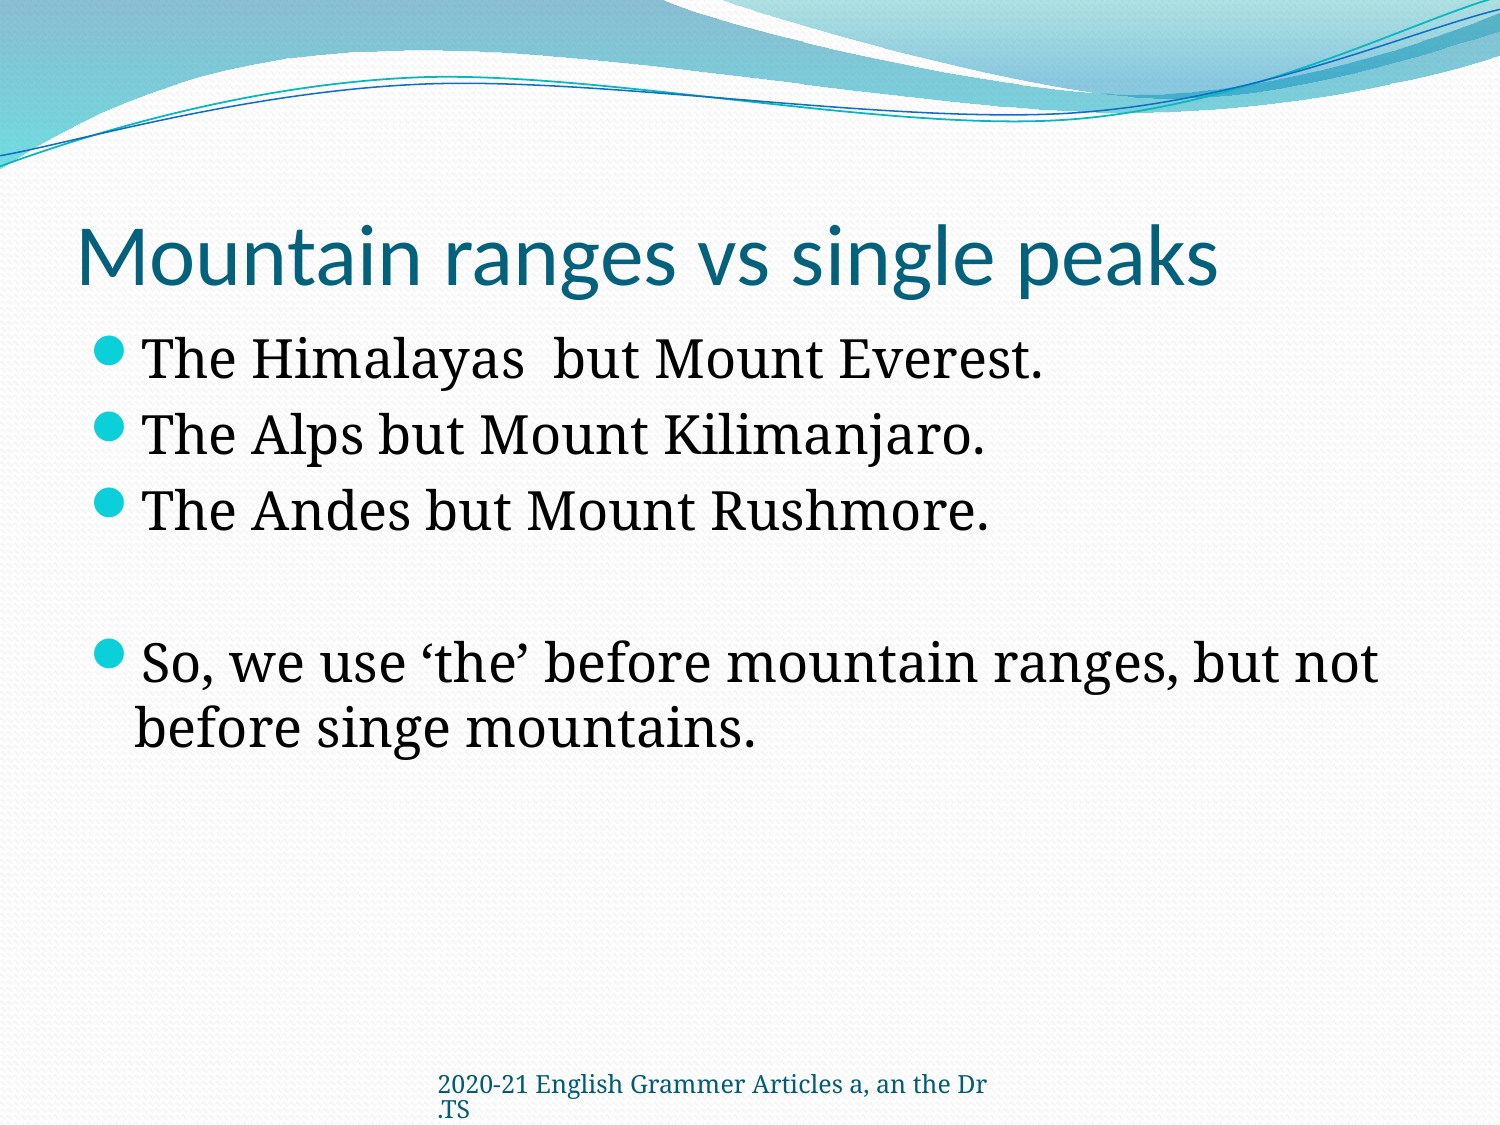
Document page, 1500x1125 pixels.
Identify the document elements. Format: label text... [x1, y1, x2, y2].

footer 2020-21 English Grammer Articles a, an the Dr.TS [437, 1042, 988, 1103]
title Mountain ranges vs single peaks [75, 115, 1425, 303]
list The Himalayas but Mount Everest. The Alps but Mount Kilimanjaro. The Andes but Mount Rushmore. So, we use ‘the’ before mountain ranges, but not before singe mountains. [75, 317, 1425, 1038]
